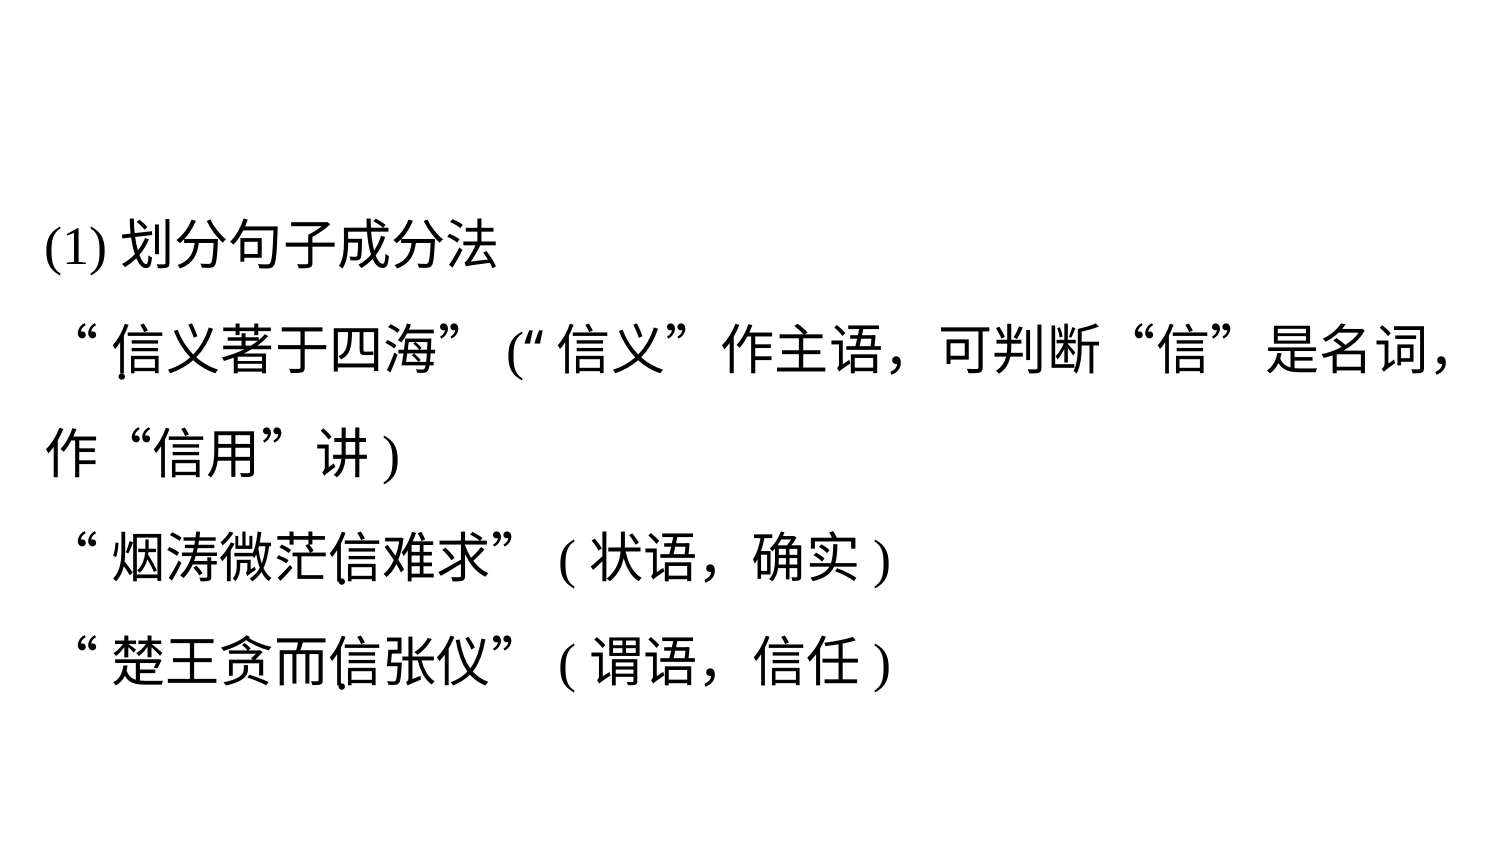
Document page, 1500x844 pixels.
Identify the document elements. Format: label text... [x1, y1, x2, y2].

text_box . [320, 522, 364, 603]
text_box . [320, 628, 364, 708]
text_box (1)划分句子成分法 “信义著于四海”(“信义”作主语，可判断“信”是名词，作“信用”讲) “烟涛微茫信难求”(状语，确实) “楚王贪而信张仪”(谓语，信任) [29, 164, 1444, 700]
text_box . [100, 318, 144, 398]
